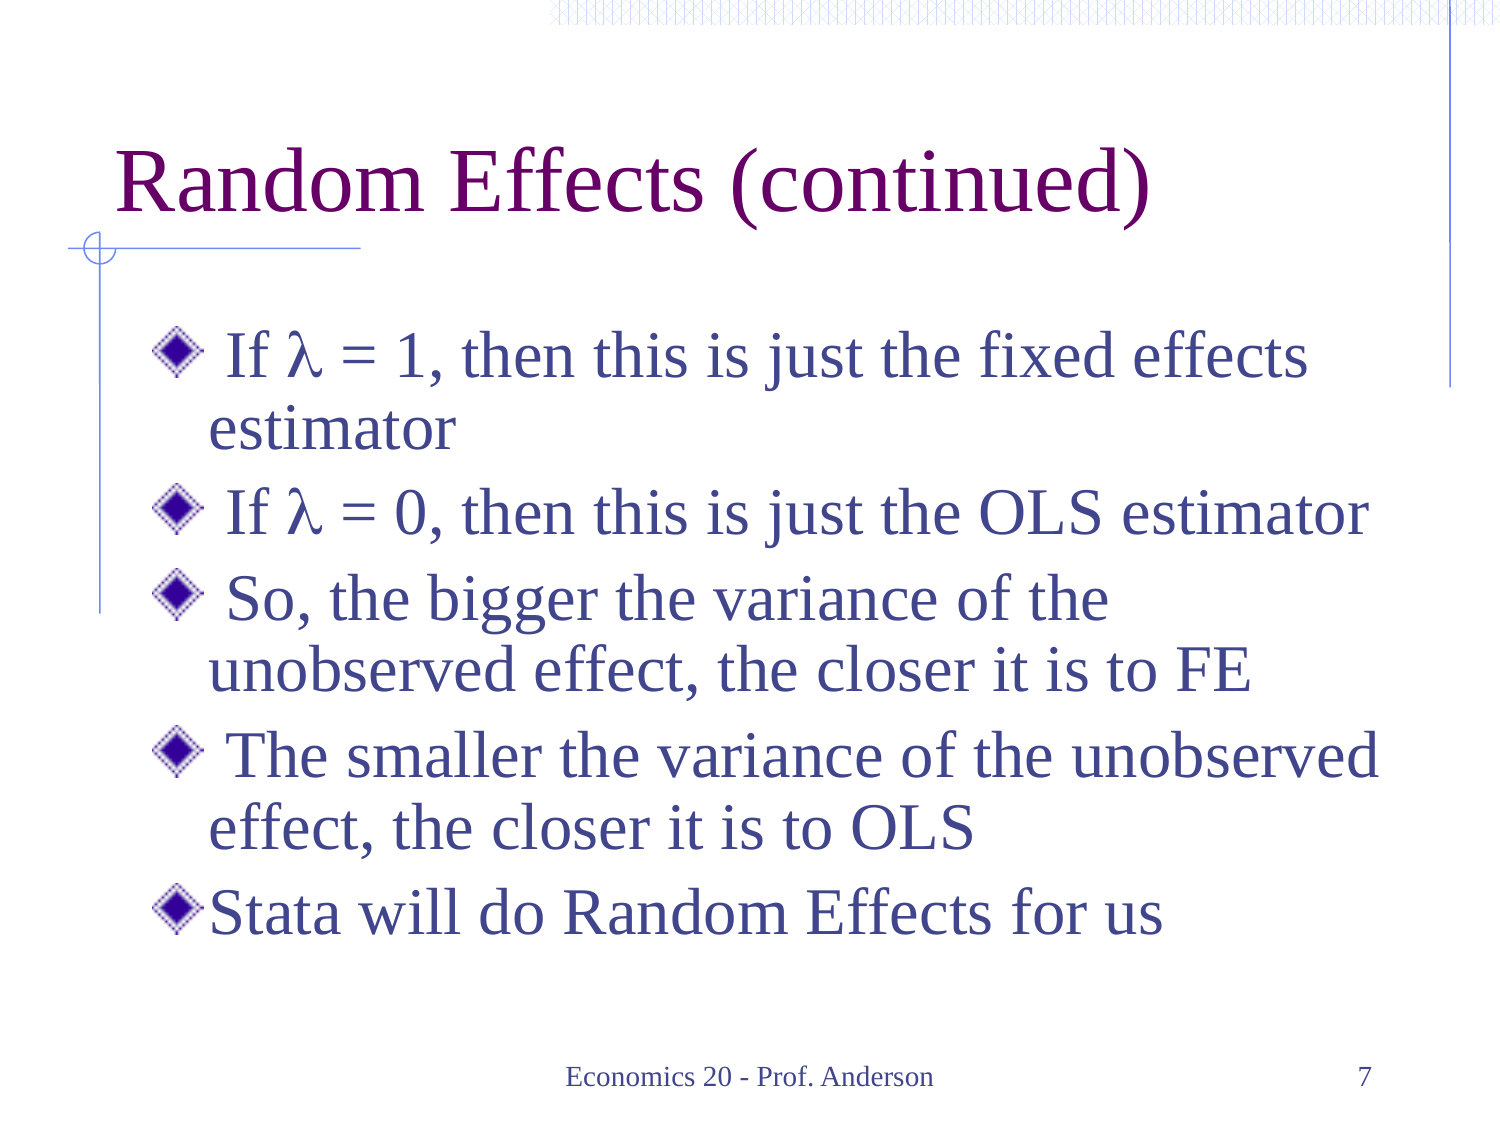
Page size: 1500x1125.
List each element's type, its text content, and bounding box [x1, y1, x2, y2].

footer Economics 20 - Prof. Anderson [512, 1025, 988, 1100]
list If l = 1, then this is just the fixed effects estimator If l = 0, then this is just the OLS estimator So, the bigger the variance of the unobserved effect, the closer it is to FE The smaller the variance of the unobserved effect, the closer it is to OLS Stata will do Random Effects for us [137, 312, 1413, 988]
picture [152, 326, 204, 378]
picture [152, 883, 204, 935]
picture [152, 483, 204, 535]
title Random Effects (continued) [99, 50, 1375, 238]
picture [152, 568, 204, 621]
slide_number 7 [1074, 1025, 1388, 1100]
picture [152, 725, 204, 778]
